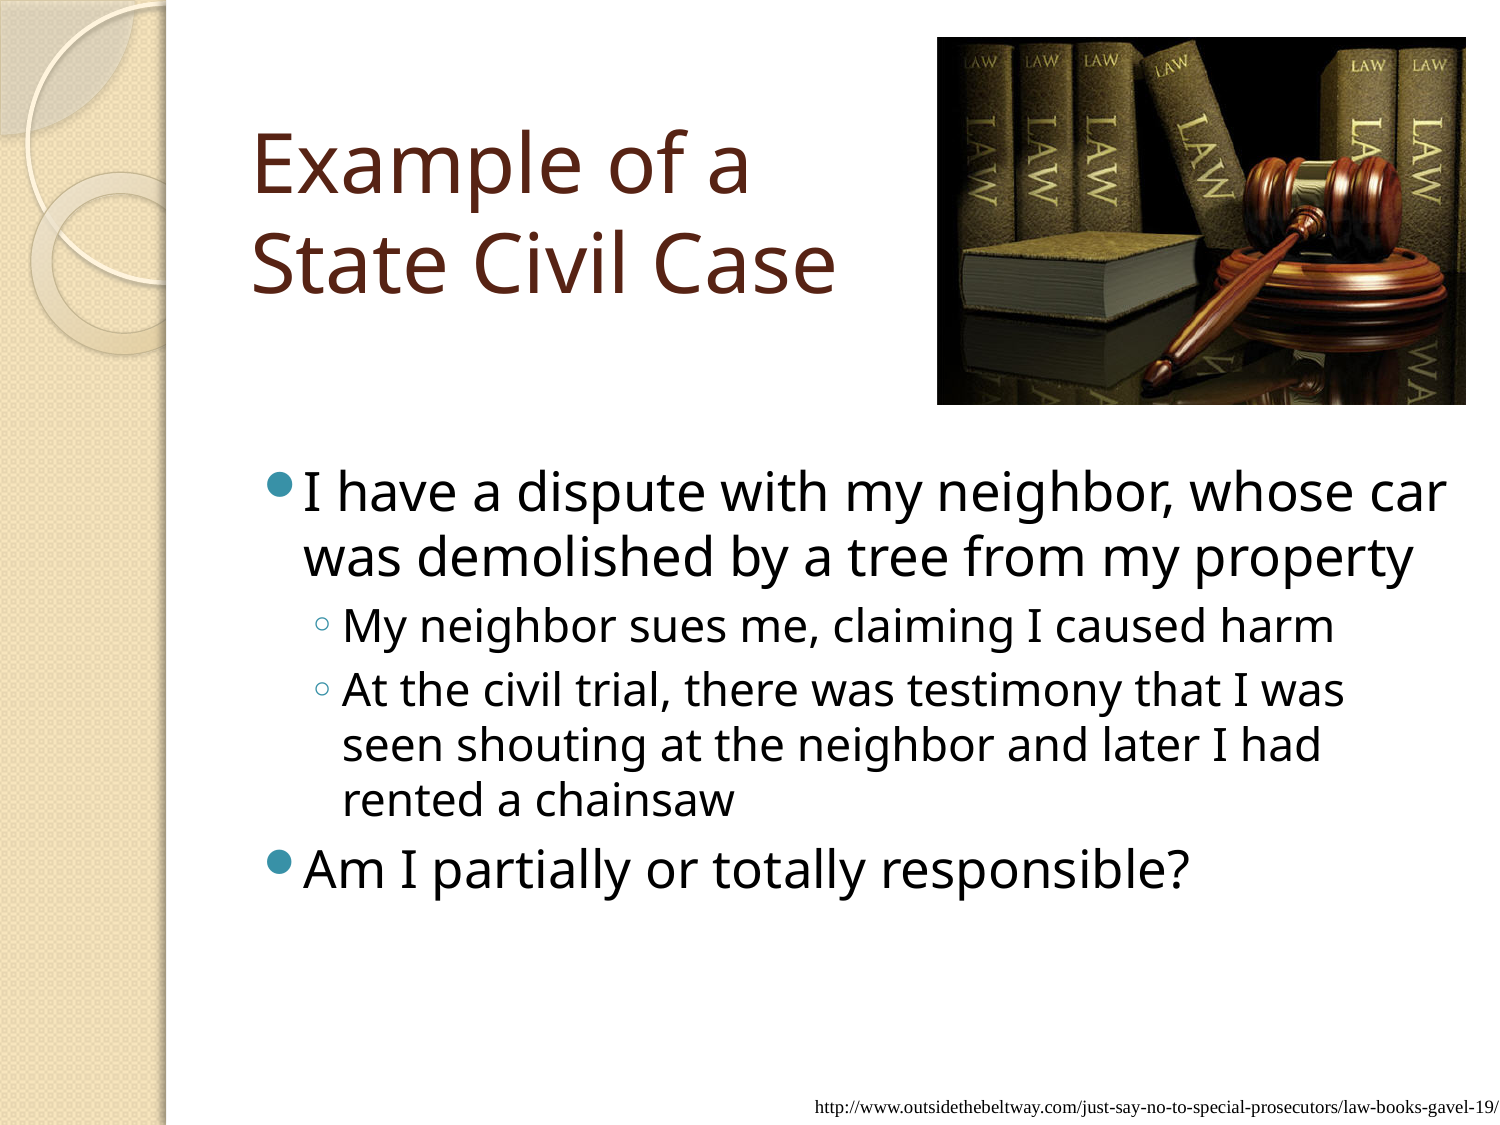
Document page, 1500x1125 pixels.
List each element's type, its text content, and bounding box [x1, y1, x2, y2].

picture [937, 37, 1466, 405]
title Example of a State Civil Case [235, 45, 925, 375]
text_box http://www.outsidethebeltway.com/just-say-no-to-special-prosecutors/law-books-gavel-19/ [799, 1087, 1500, 1125]
list I have a dispute with my neighbor, whose car was demolished by a tree from my property My neighbor sues me, claiming I caused harm At the civil trial, there was testimony that I was seen shouting at the neighbor and later I had rented a chainsaw Am I partially or totally responsible? [237, 450, 1468, 963]
